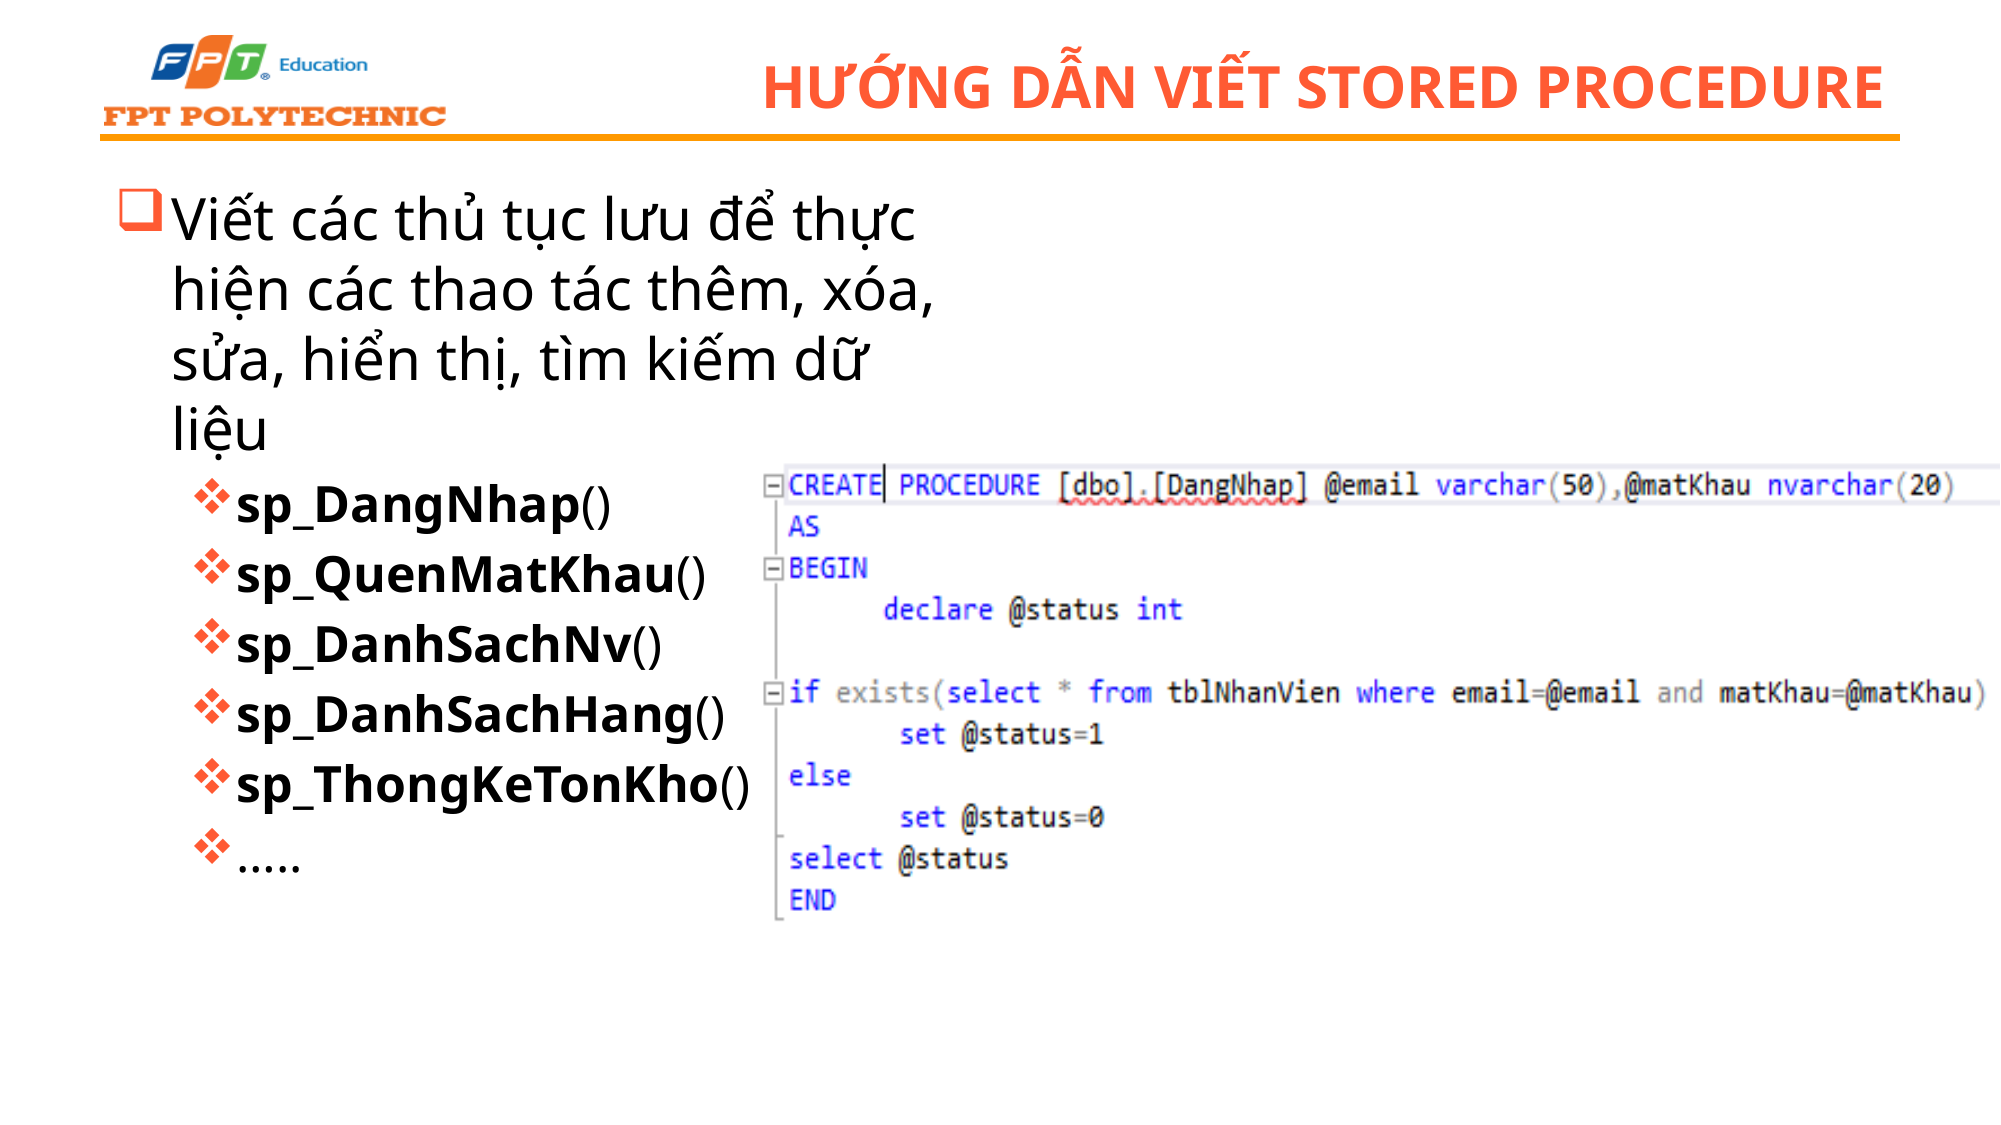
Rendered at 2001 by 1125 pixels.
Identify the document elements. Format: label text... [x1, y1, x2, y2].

picture [762, 462, 2000, 929]
picture [104, 35, 450, 126]
list Viết các thủ tục lưu để thực hiện các thao tác thêm, xóa, sửa, hiển thị, tìm kiếm dữ liệu sp_DangNhap() sp_QuenMatKhau() sp_DanhSachNv() sp_DanhSachHang() sp_ThongKeTonKho() ….. [99, 174, 990, 1038]
title Hướng dẫn viết stored procedure [450, 45, 1900, 125]
